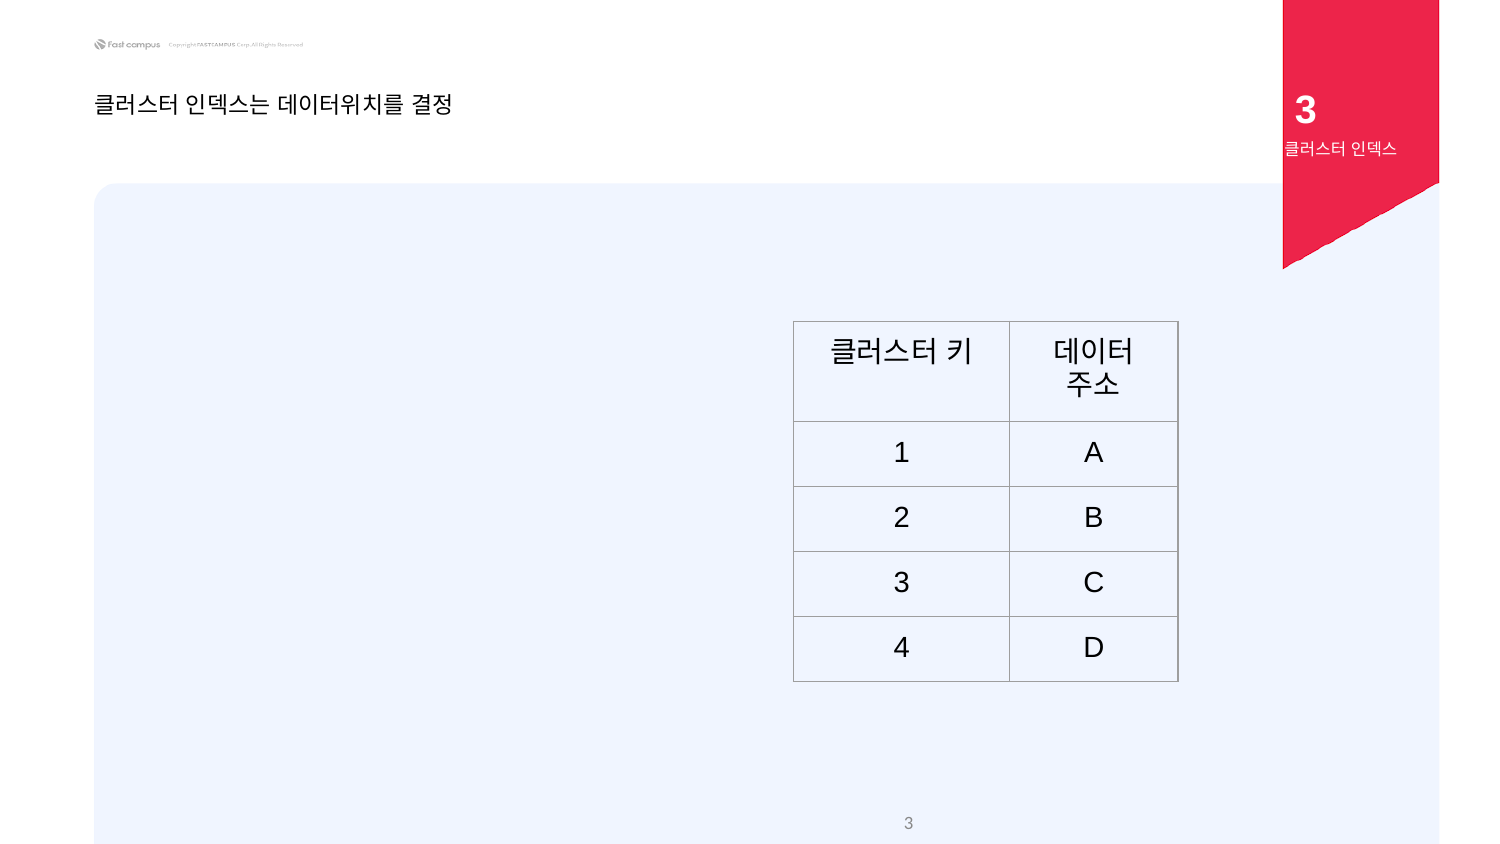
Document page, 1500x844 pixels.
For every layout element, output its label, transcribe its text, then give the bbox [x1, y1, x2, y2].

text_box 클러스터 인덱스는 데이터위치를 결정 [93, 89, 572, 120]
text_box 3 [1281, 86, 1438, 135]
table_cell 3 [794, 552, 1009, 616]
table_cell C [1010, 552, 1177, 616]
table_cell 2 [794, 487, 1009, 551]
picture [0, 0, 1500, 844]
table_cell 1 [794, 422, 1009, 486]
table_header 데이터 주소 [1010, 322, 1177, 421]
text_box 클러스터 인덱스 [1281, 135, 1438, 184]
table_cell D [1010, 617, 1177, 681]
table_cell A [1010, 422, 1177, 486]
table_header 클러스터 키 [794, 322, 1009, 421]
table_cell 4 [794, 617, 1009, 681]
slide_number ‹#› [581, 799, 919, 844]
table_cell B [1010, 487, 1177, 551]
